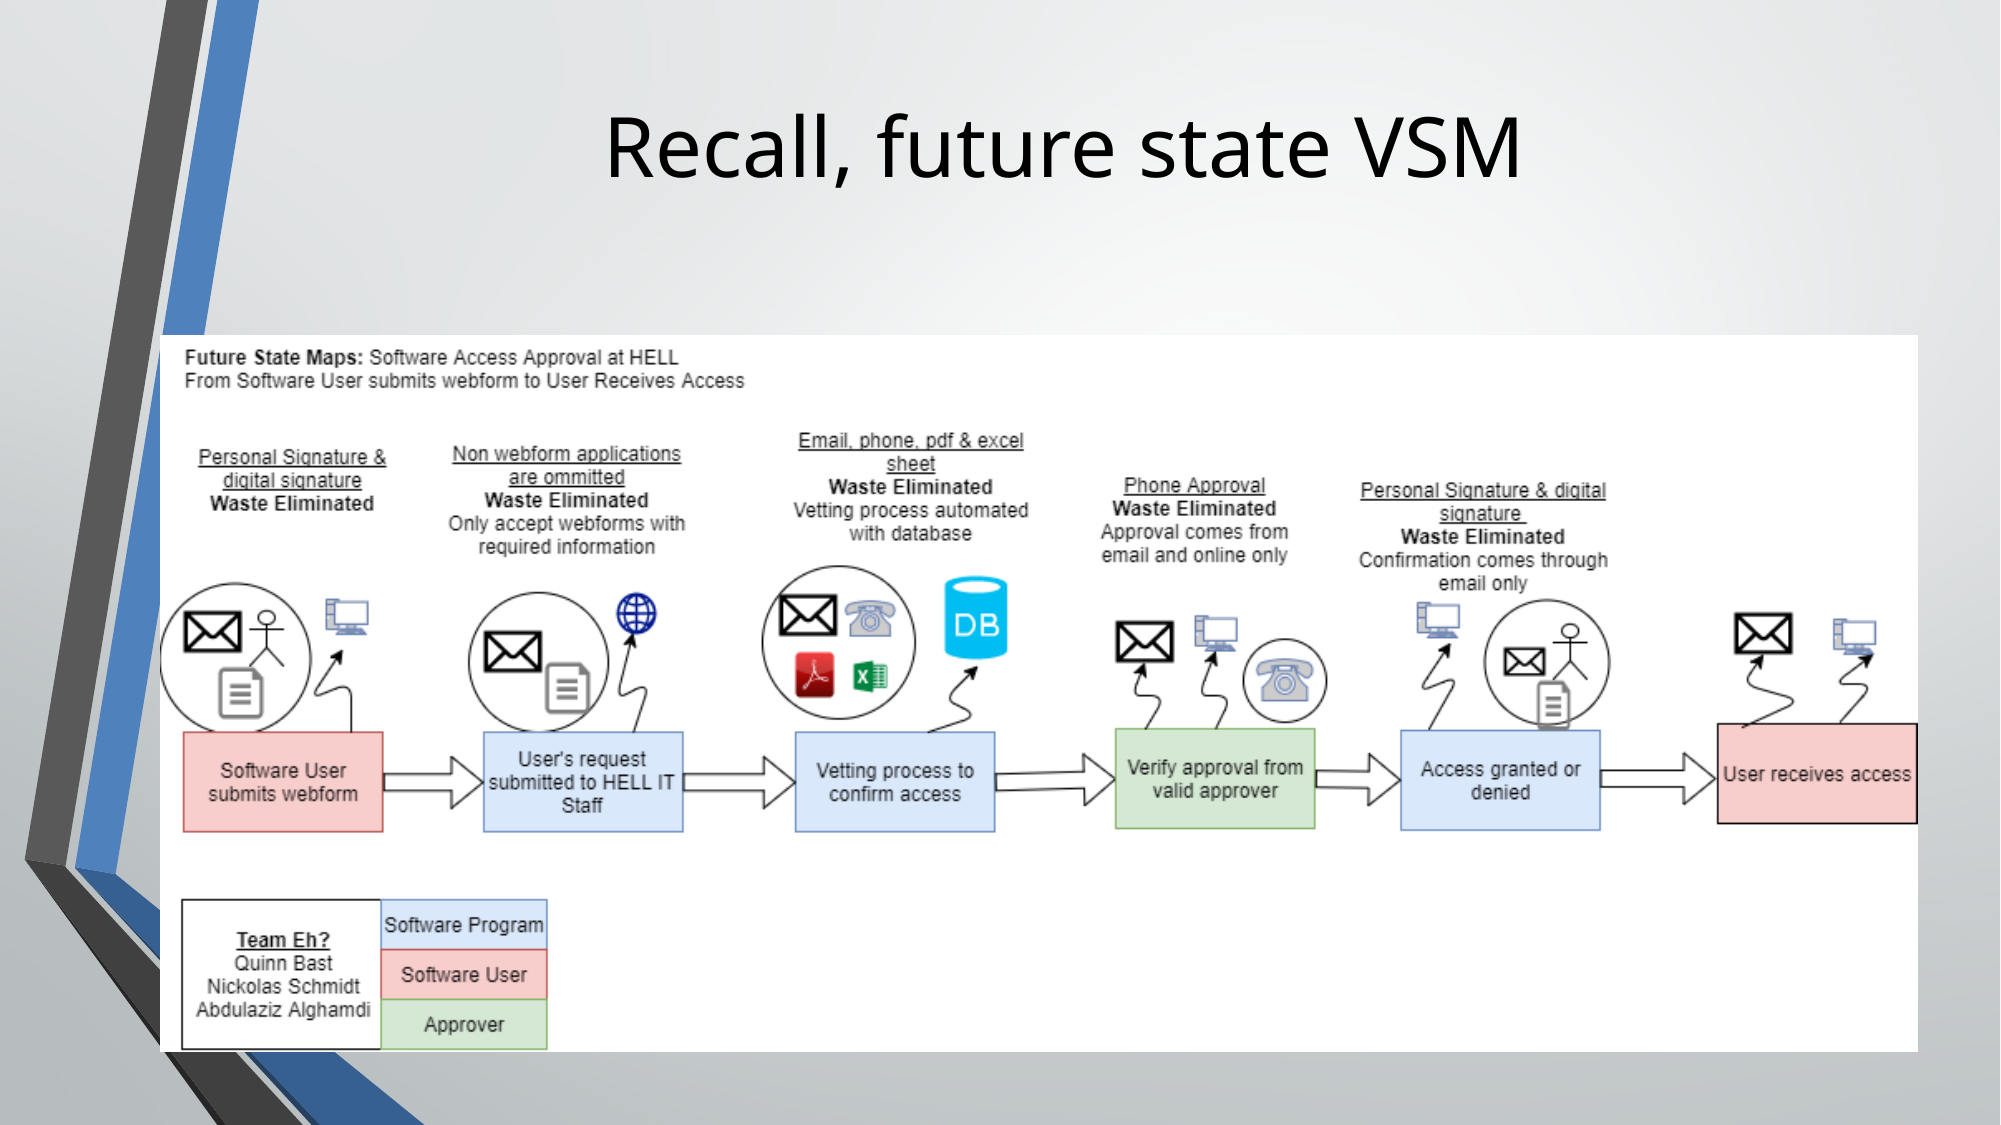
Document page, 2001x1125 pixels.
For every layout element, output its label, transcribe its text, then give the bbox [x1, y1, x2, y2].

text_box Recall, future state VSM [243, 0, 1887, 288]
picture [0, 0, 2001, 1125]
